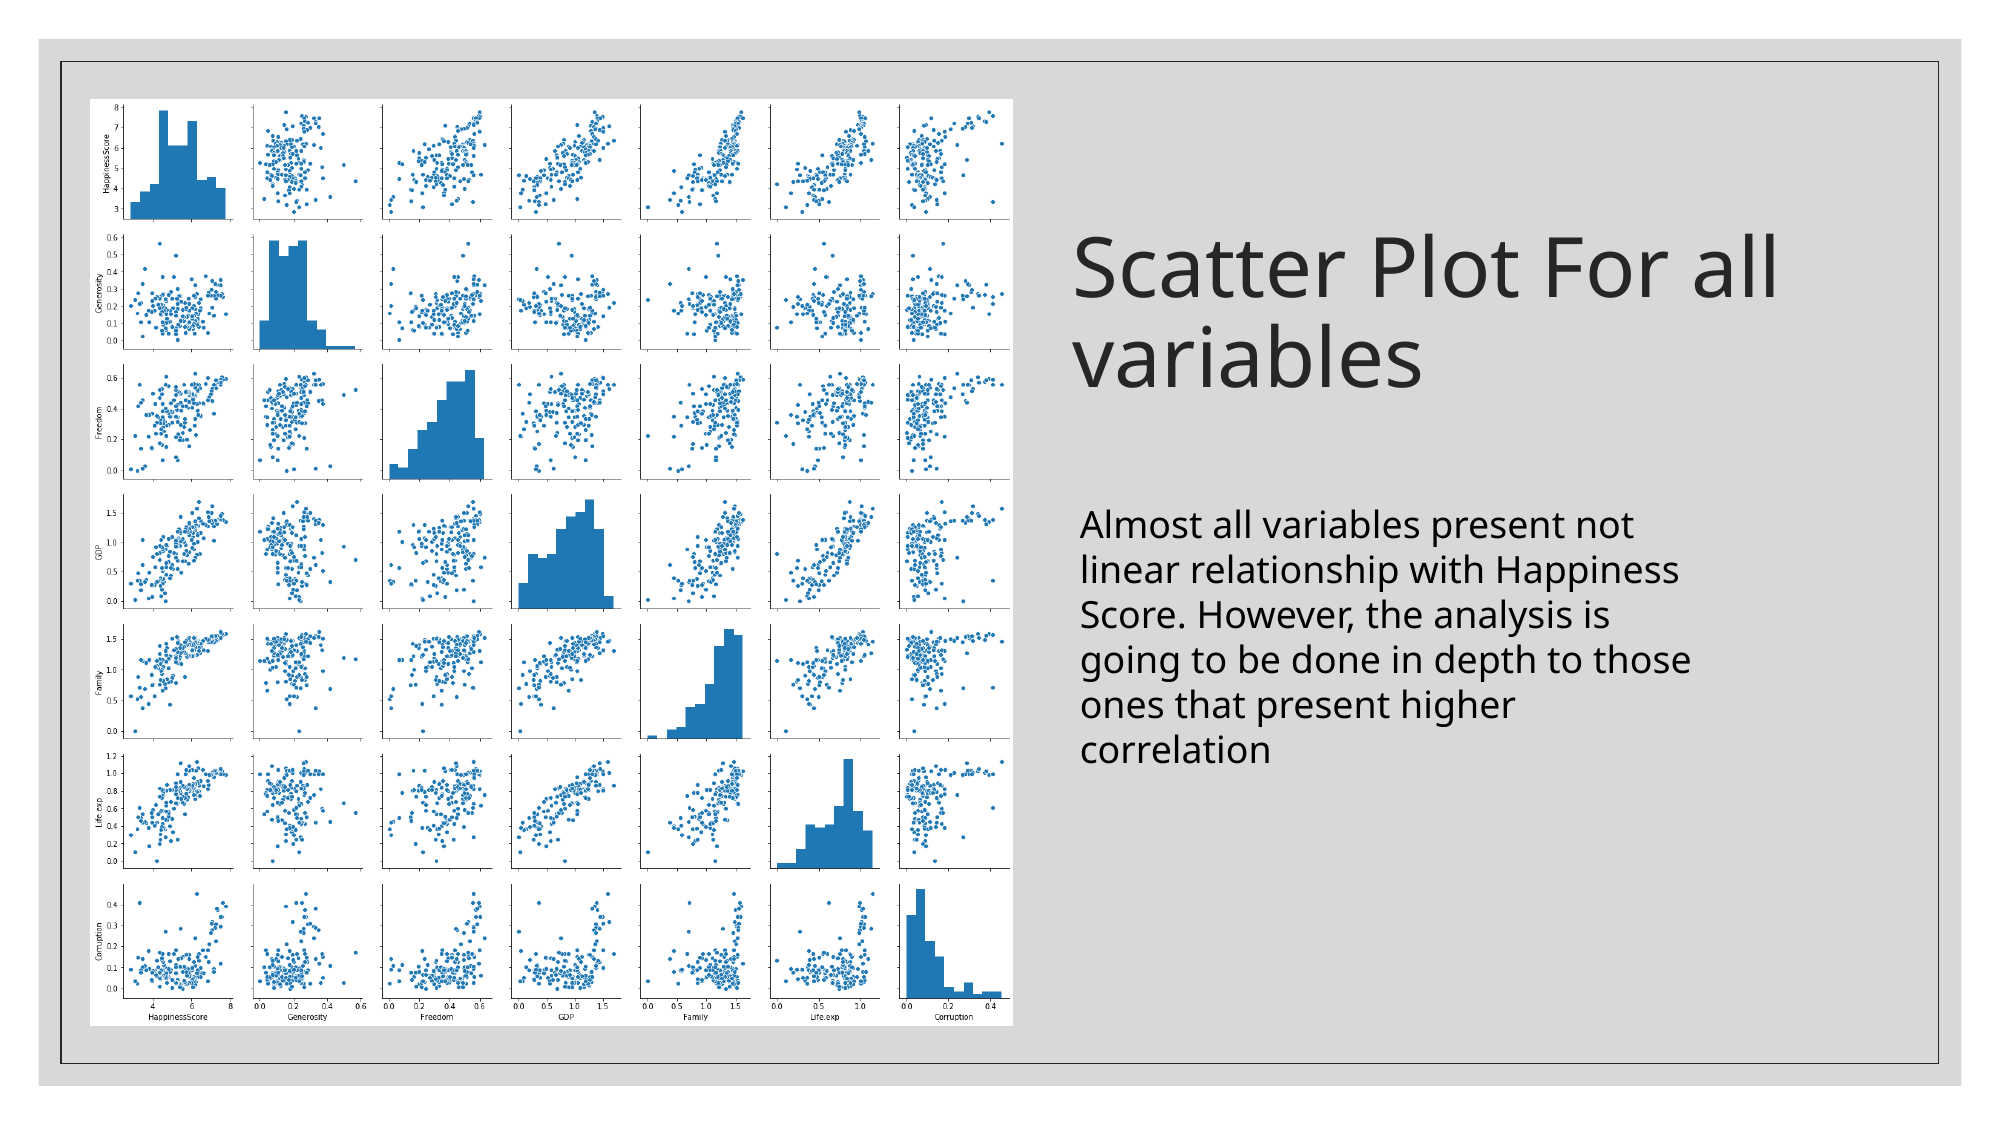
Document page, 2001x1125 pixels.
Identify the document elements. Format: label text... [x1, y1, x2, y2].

picture [90, 99, 1013, 1026]
text_box Almost all variables present not linear relationship with Happiness Score. However, the analysis is going to be done in depth to those ones that present higher correlation [1065, 493, 1714, 824]
text_box Scatter Plot For all variables [1058, 218, 1880, 444]
